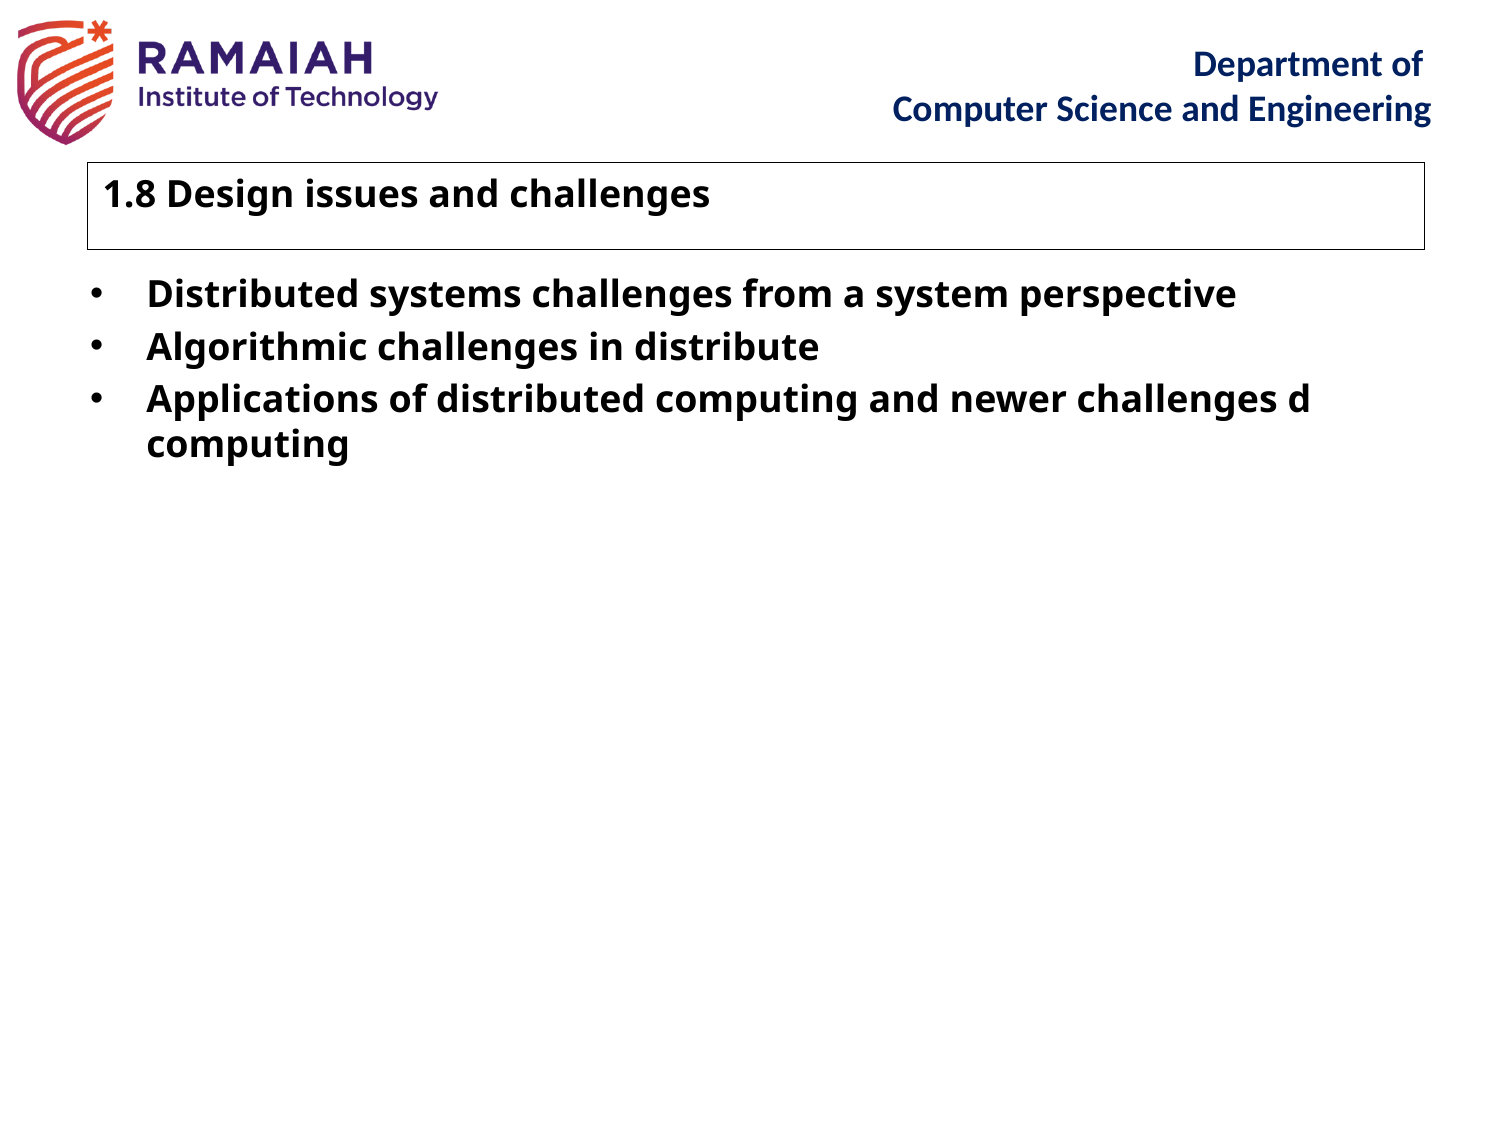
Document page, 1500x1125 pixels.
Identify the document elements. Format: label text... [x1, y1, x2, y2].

list Distributed systems challenges from a system perspective Algorithmic challenges in distribute Applications of distributed computing and newer challenges d computing [75, 262, 1425, 1005]
list 1.8 Design issues and challenges [87, 162, 1425, 250]
picture [0, 0, 493, 189]
